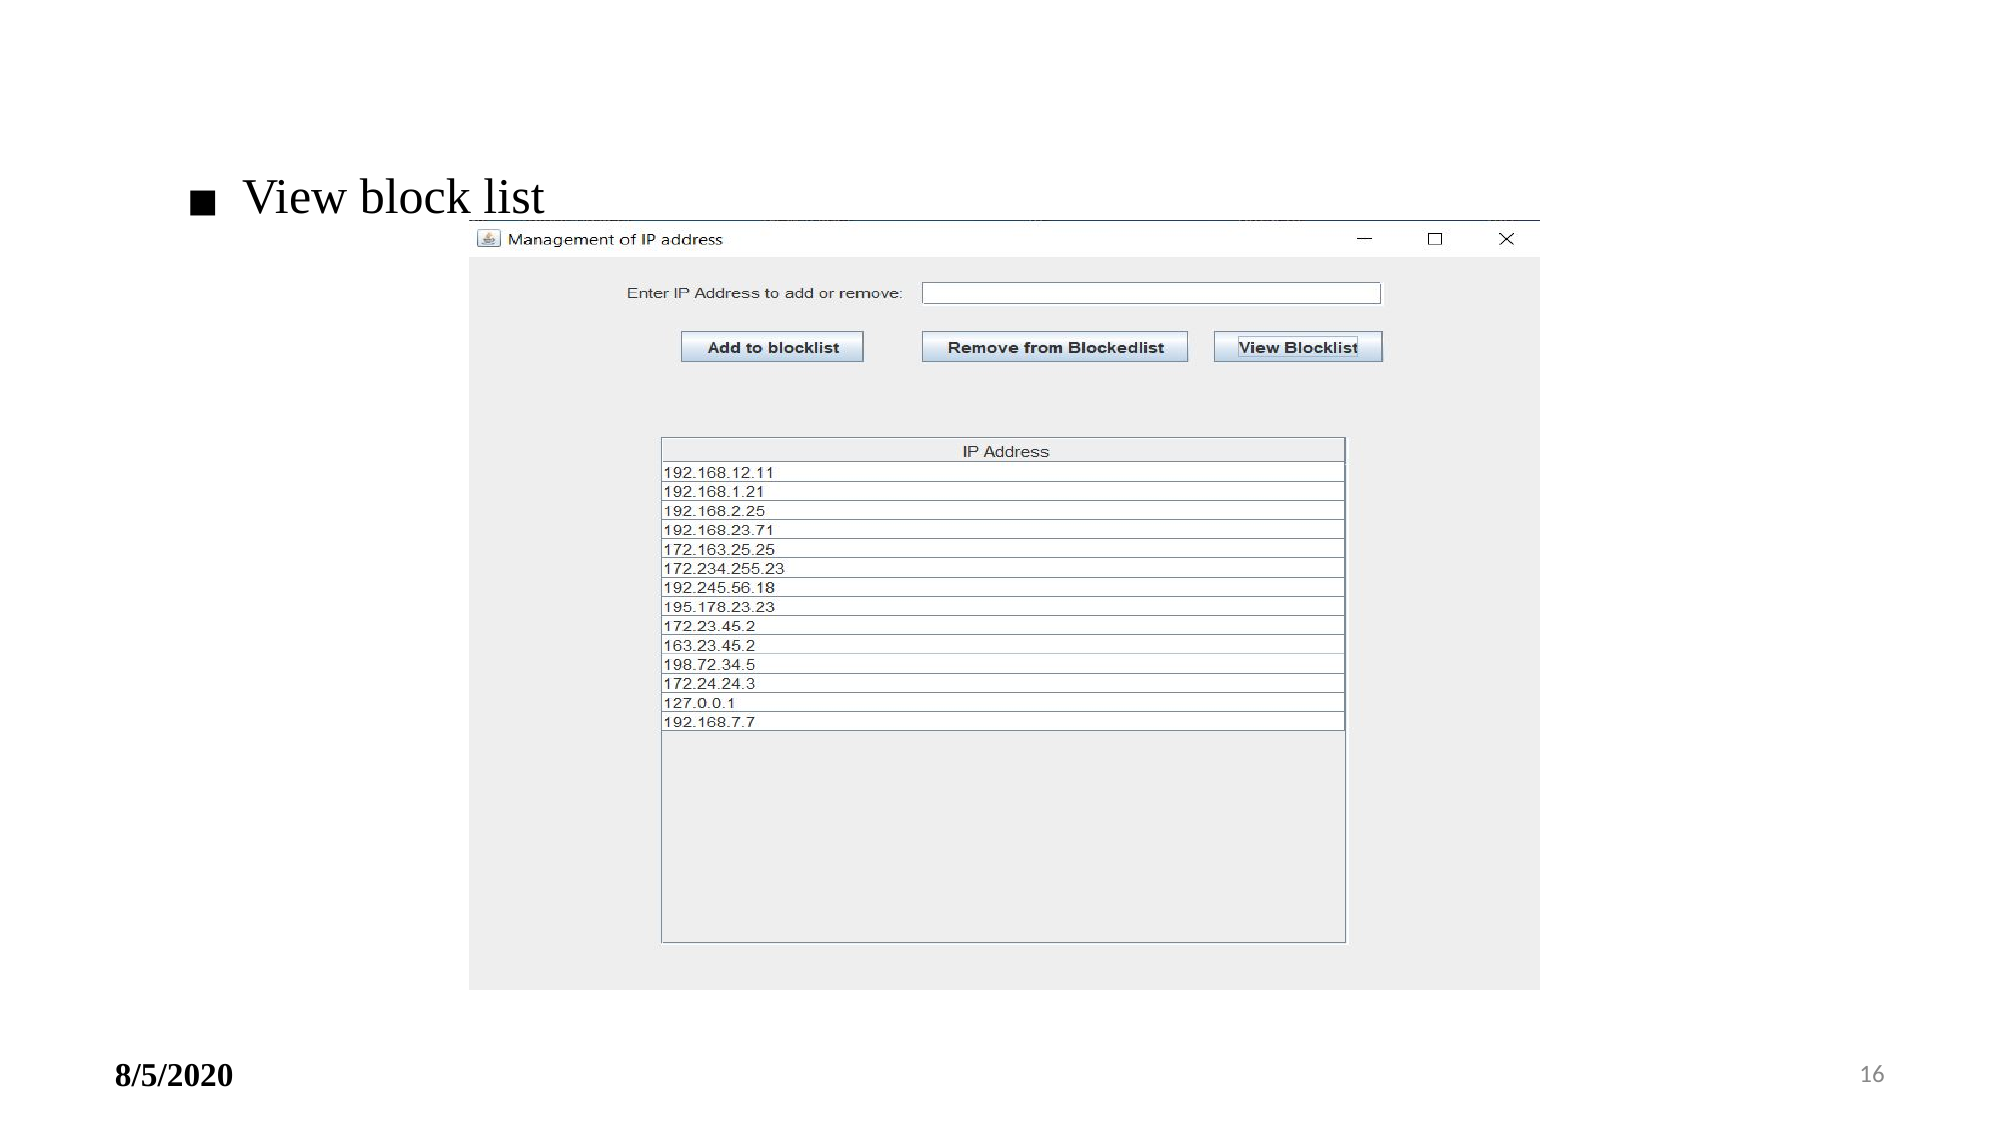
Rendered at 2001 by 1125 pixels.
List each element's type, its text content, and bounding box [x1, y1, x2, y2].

slide_number ‹#› [1433, 1042, 1900, 1103]
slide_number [99, 1042, 567, 1103]
text_box View block list [170, 126, 1646, 232]
picture [469, 220, 1540, 991]
